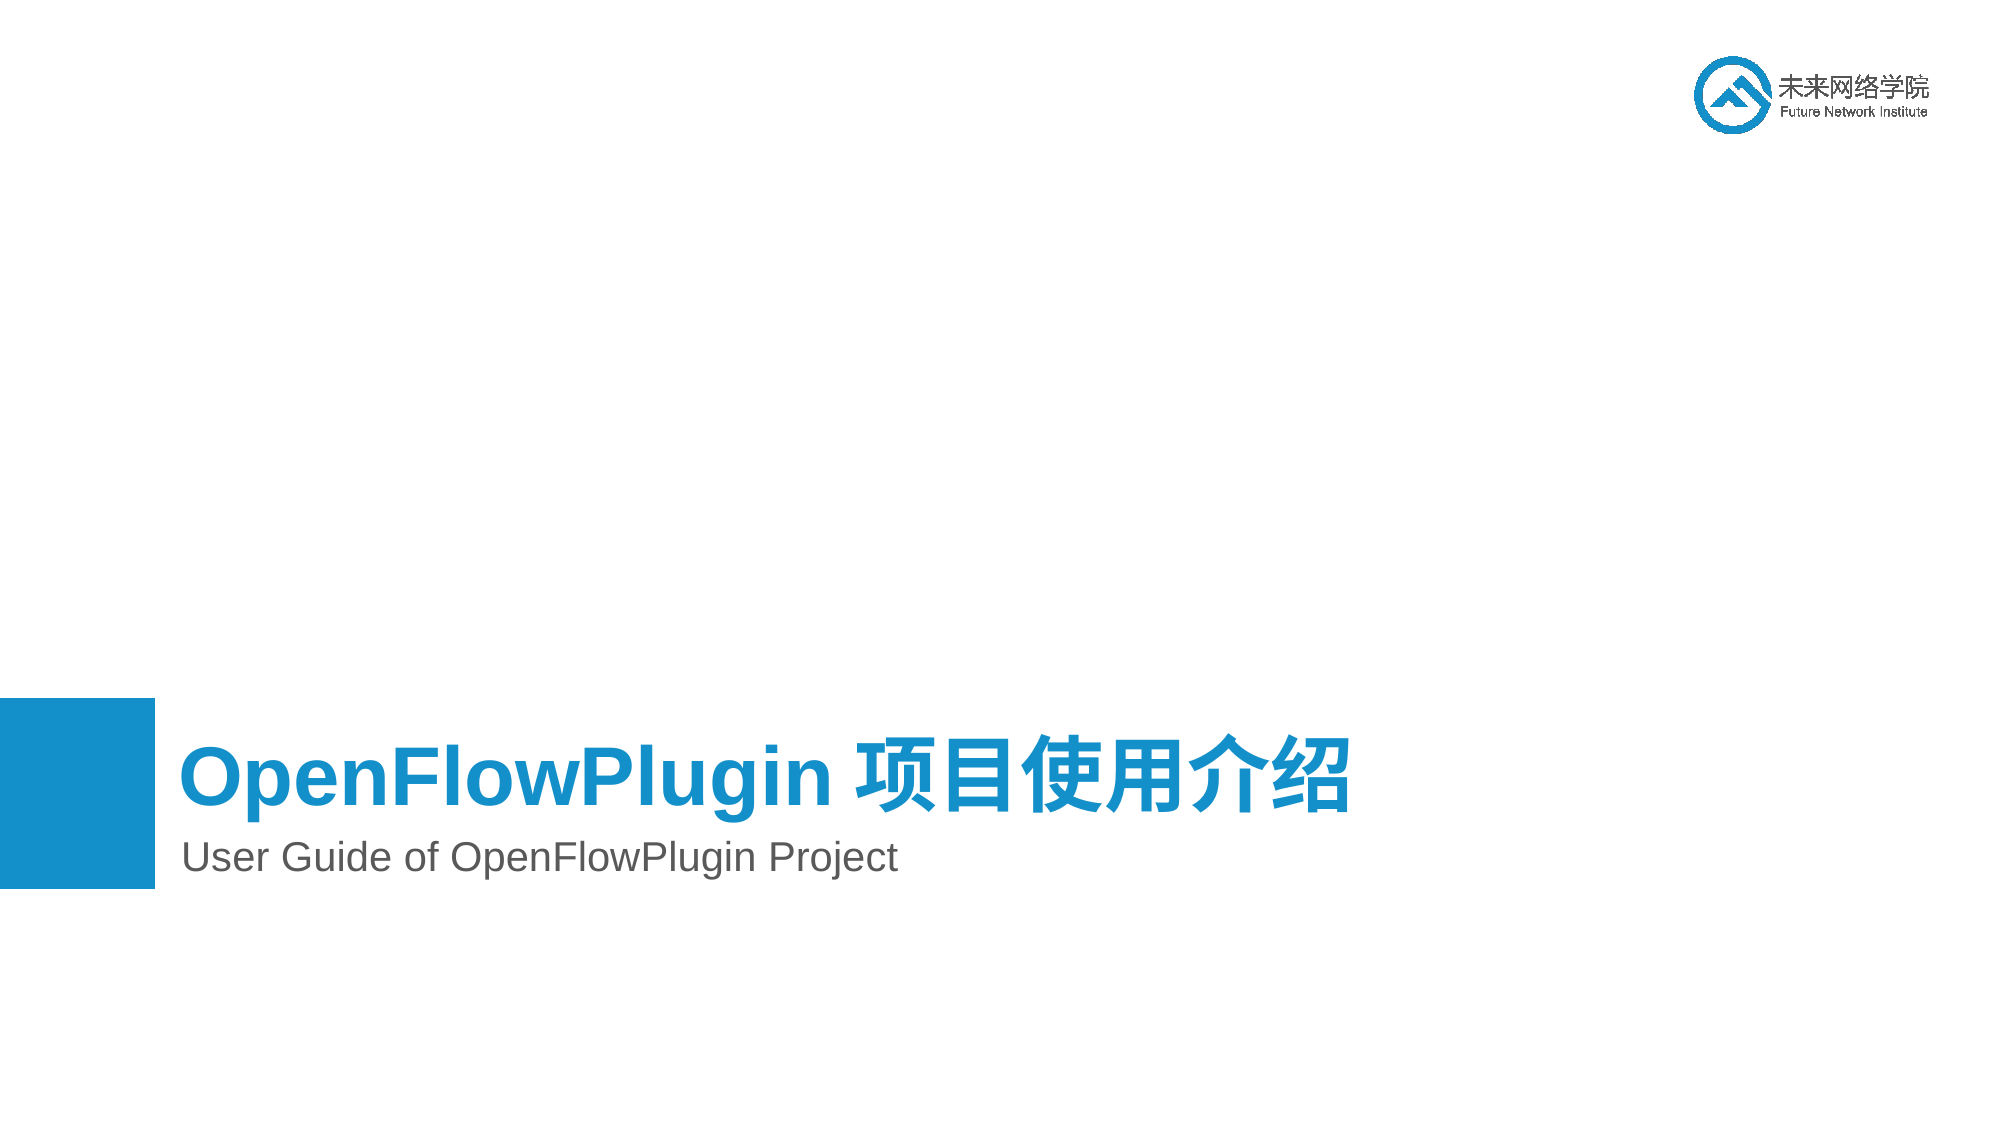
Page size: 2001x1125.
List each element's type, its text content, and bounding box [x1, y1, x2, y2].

picture [1694, 56, 1929, 134]
list User Guide of OpenFlowPlugin Project [166, 822, 1296, 888]
title OpenFlowPlugin项目使用介绍 [163, 699, 1496, 832]
